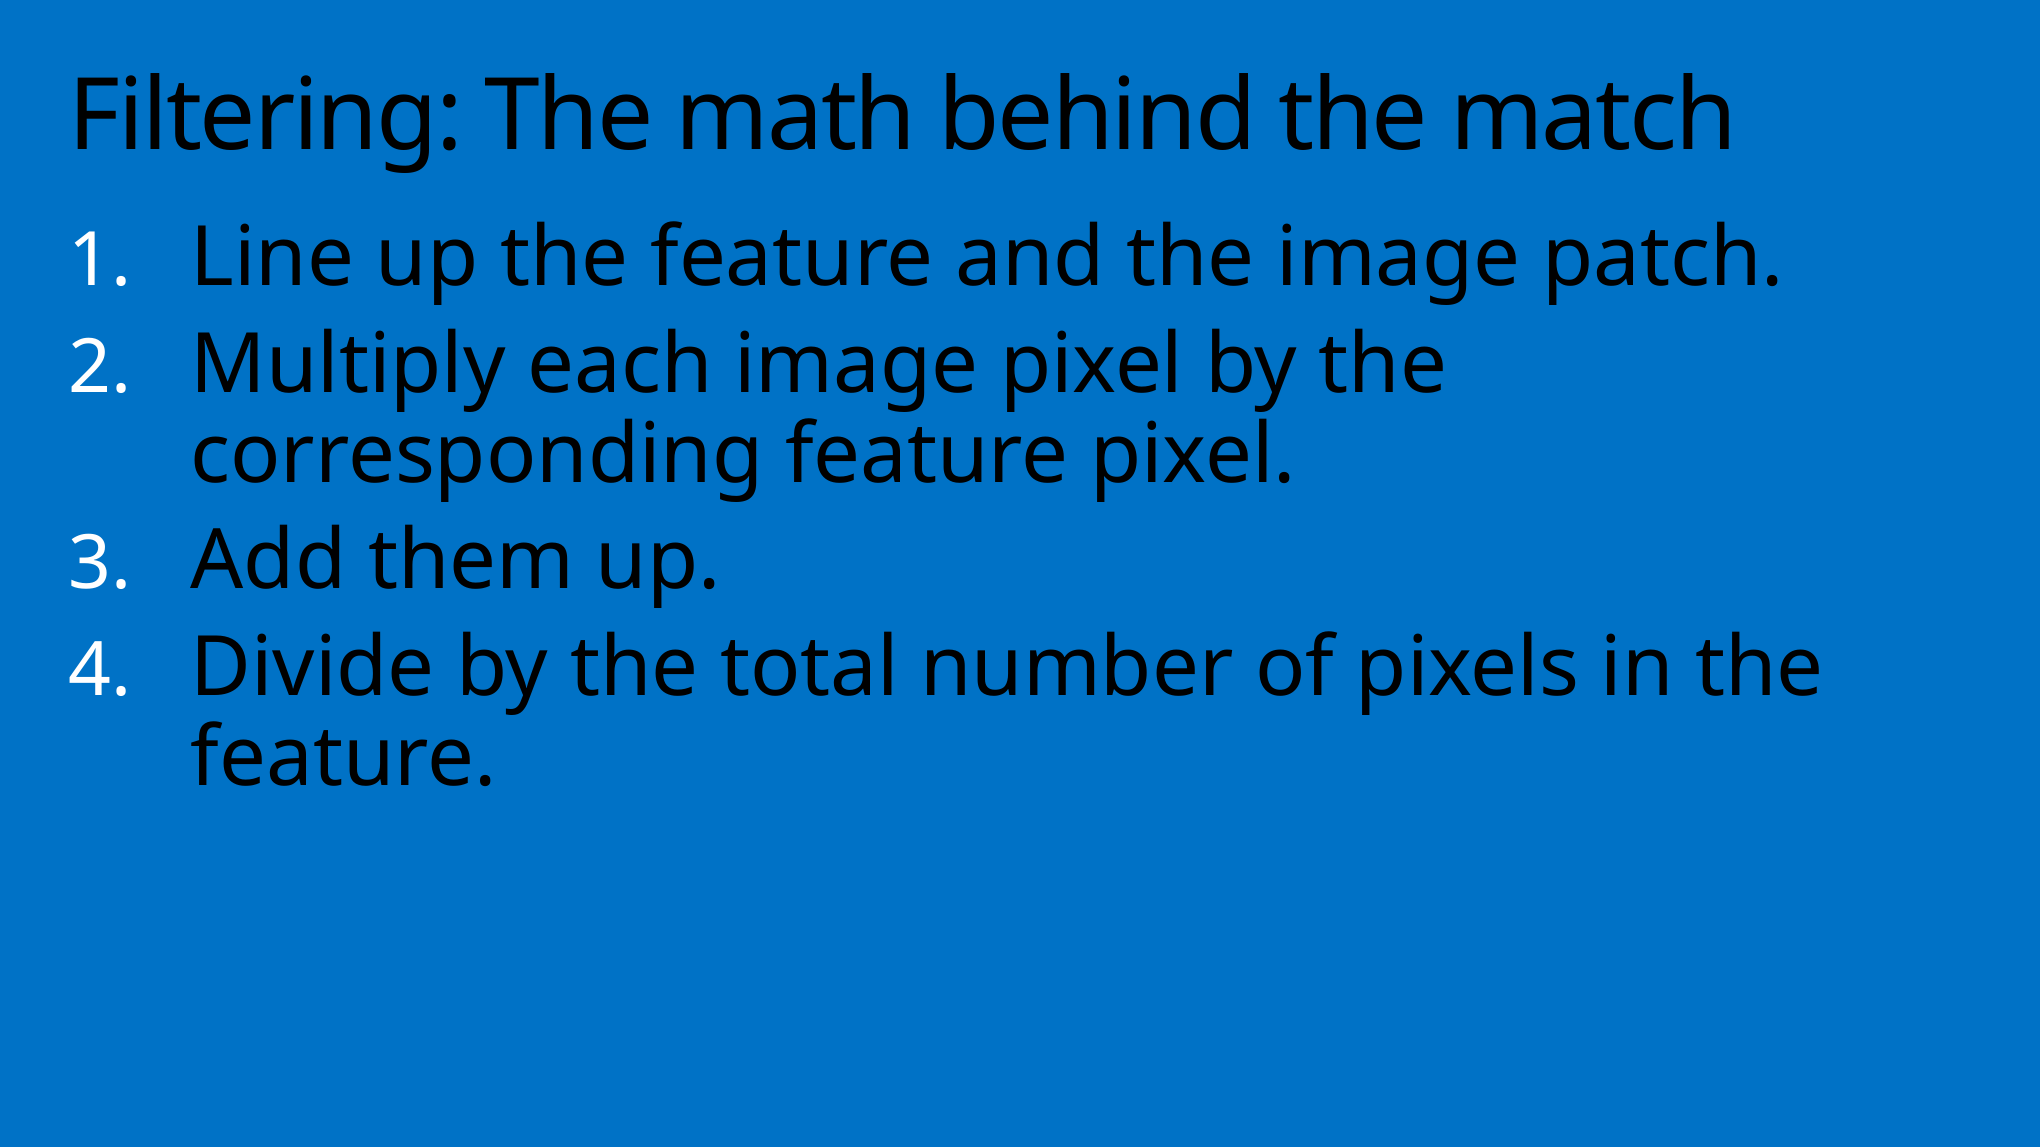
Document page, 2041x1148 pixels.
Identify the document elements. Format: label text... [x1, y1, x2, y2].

list Line up the feature and the image patch. Multiply each image pixel by the corresponding feature pixel. Add them up. Divide by the total number of pixels in the feature. [45, 198, 1996, 745]
title Filtering: The math behind the match [45, 48, 1996, 198]
